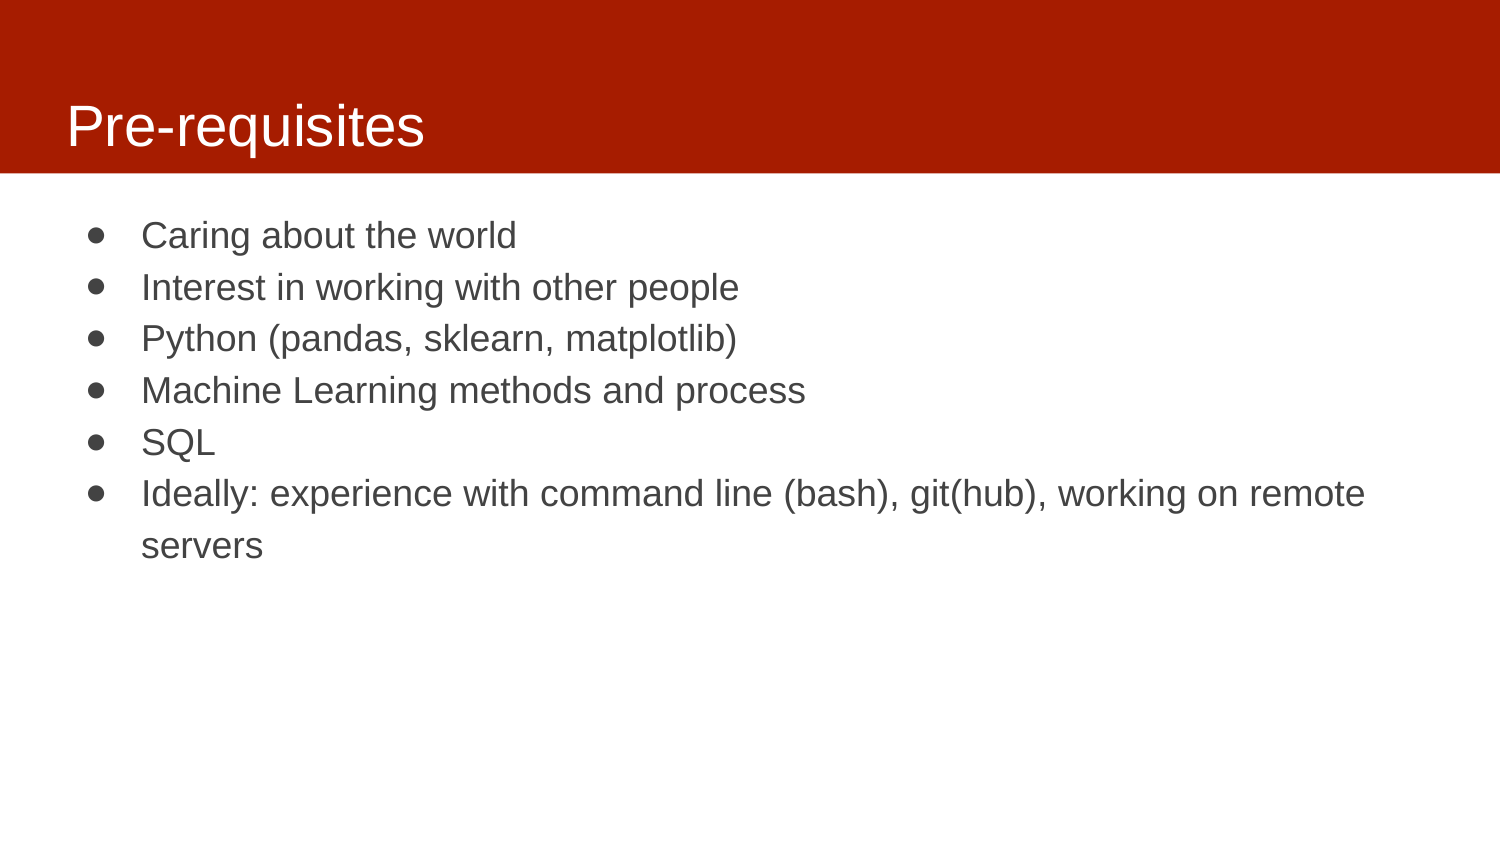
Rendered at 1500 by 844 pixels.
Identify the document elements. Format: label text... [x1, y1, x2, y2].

list Caring about the world Interest in working with other people Python (pandas, sklearn, matplotlib) Machine Learning methods and process SQL Ideally: experience with command line (bash), git(hub), working on remote servers [51, 189, 1449, 750]
title Pre-requisites [51, 72, 1449, 167]
